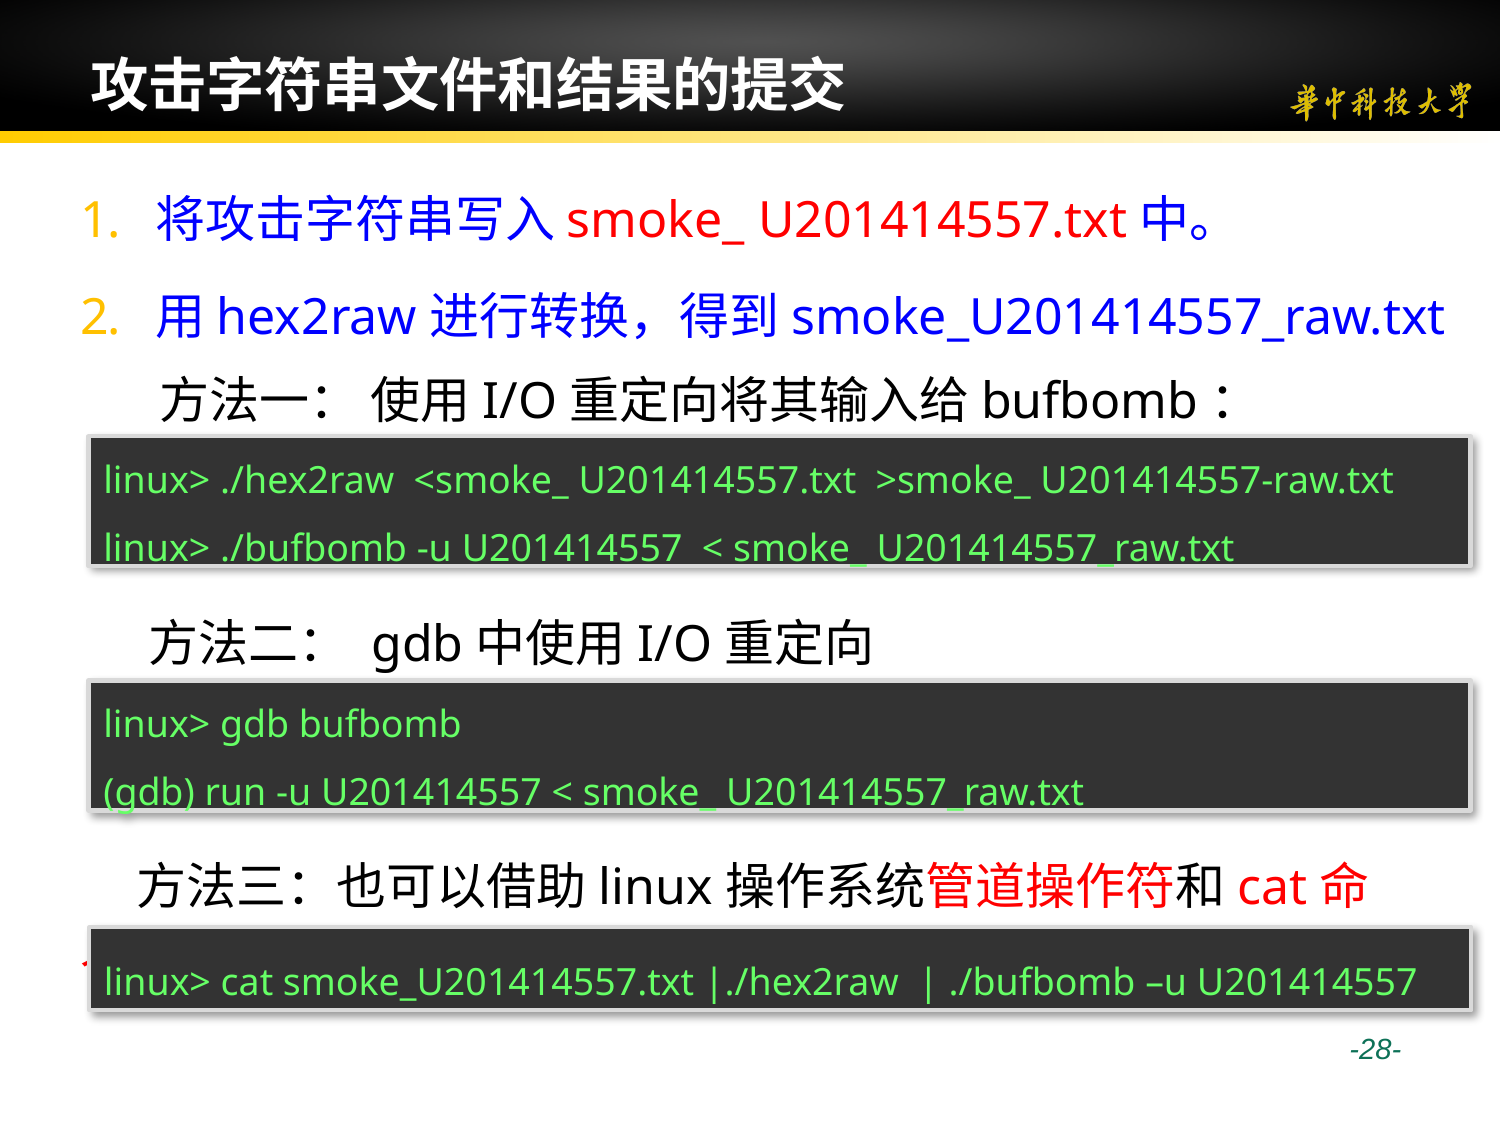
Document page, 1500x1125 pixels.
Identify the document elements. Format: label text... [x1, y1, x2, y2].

slide_number -- [1257, 1023, 1425, 1102]
text_box linux> gdb bufbomb (gdb) run -u U201414557 < smoke_ U201414557_raw.txt [86, 678, 1473, 813]
title 攻击字符串文件和结果的提交 [74, 34, 1426, 131]
list 将攻击字符串写入smoke_ U201414557.txt中。 用hex2raw进行转换，得到smoke_U201414557_raw.txt 方法一： 使用I/O重定向将其输入给bufbomb： 方法二： gdb中使用I/O重定向 方法三：也可以借助linux操作系统管道操作符和cat命令， [64, 156, 1471, 984]
picture [0, 0, 1500, 131]
text_box linux> cat smoke_U201414557.txt |./hex2raw | ./bufbomb –u U201414557 [87, 925, 1473, 1012]
text_box linux> ./hex2raw <smoke_ U201414557.txt >smoke_ U201414557-raw.txt linux> ./bufbomb -u U201414557 < smoke_ U201414557_raw.txt [86, 434, 1473, 568]
